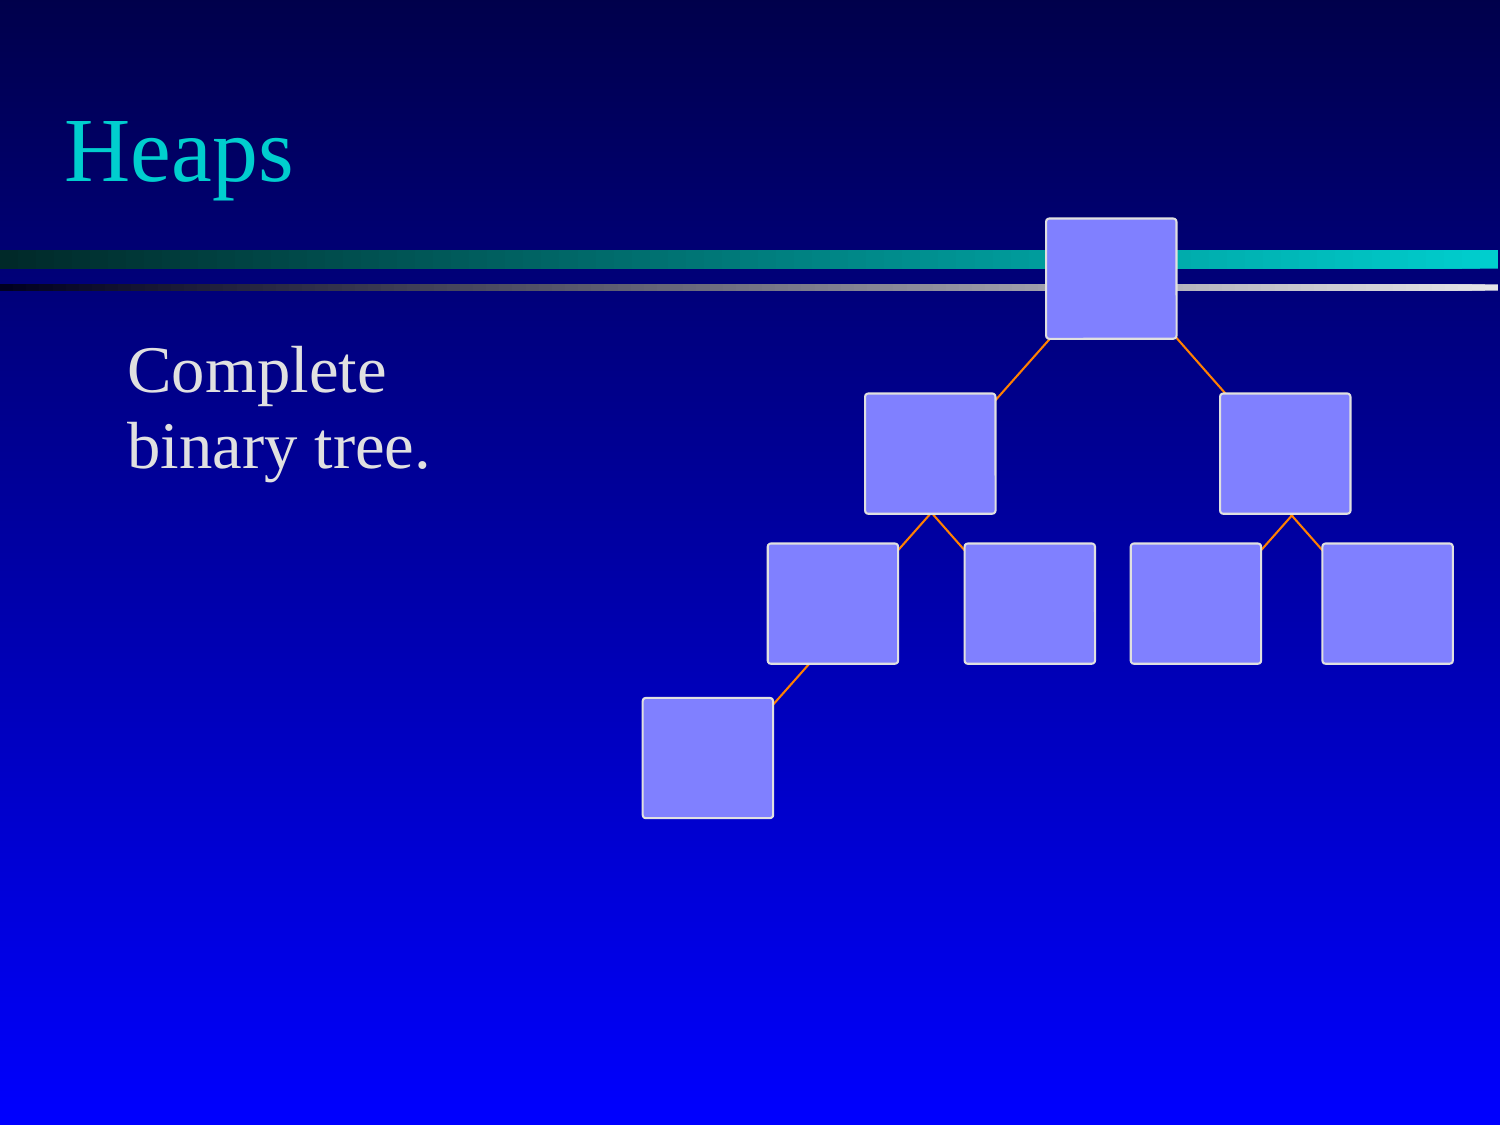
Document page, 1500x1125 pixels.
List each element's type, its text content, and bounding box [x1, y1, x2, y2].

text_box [1164, 324, 1258, 431]
text_box [1046, 218, 1177, 339]
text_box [1130, 482, 1322, 664]
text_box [960, 482, 1096, 664]
list Complete binary tree. [112, 324, 548, 1000]
text_box [865, 393, 996, 480]
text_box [767, 482, 959, 664]
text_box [962, 332, 1056, 438]
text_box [1323, 482, 1454, 664]
title Heaps [50, 56, 1325, 244]
text_box [1220, 393, 1351, 480]
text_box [642, 636, 834, 819]
